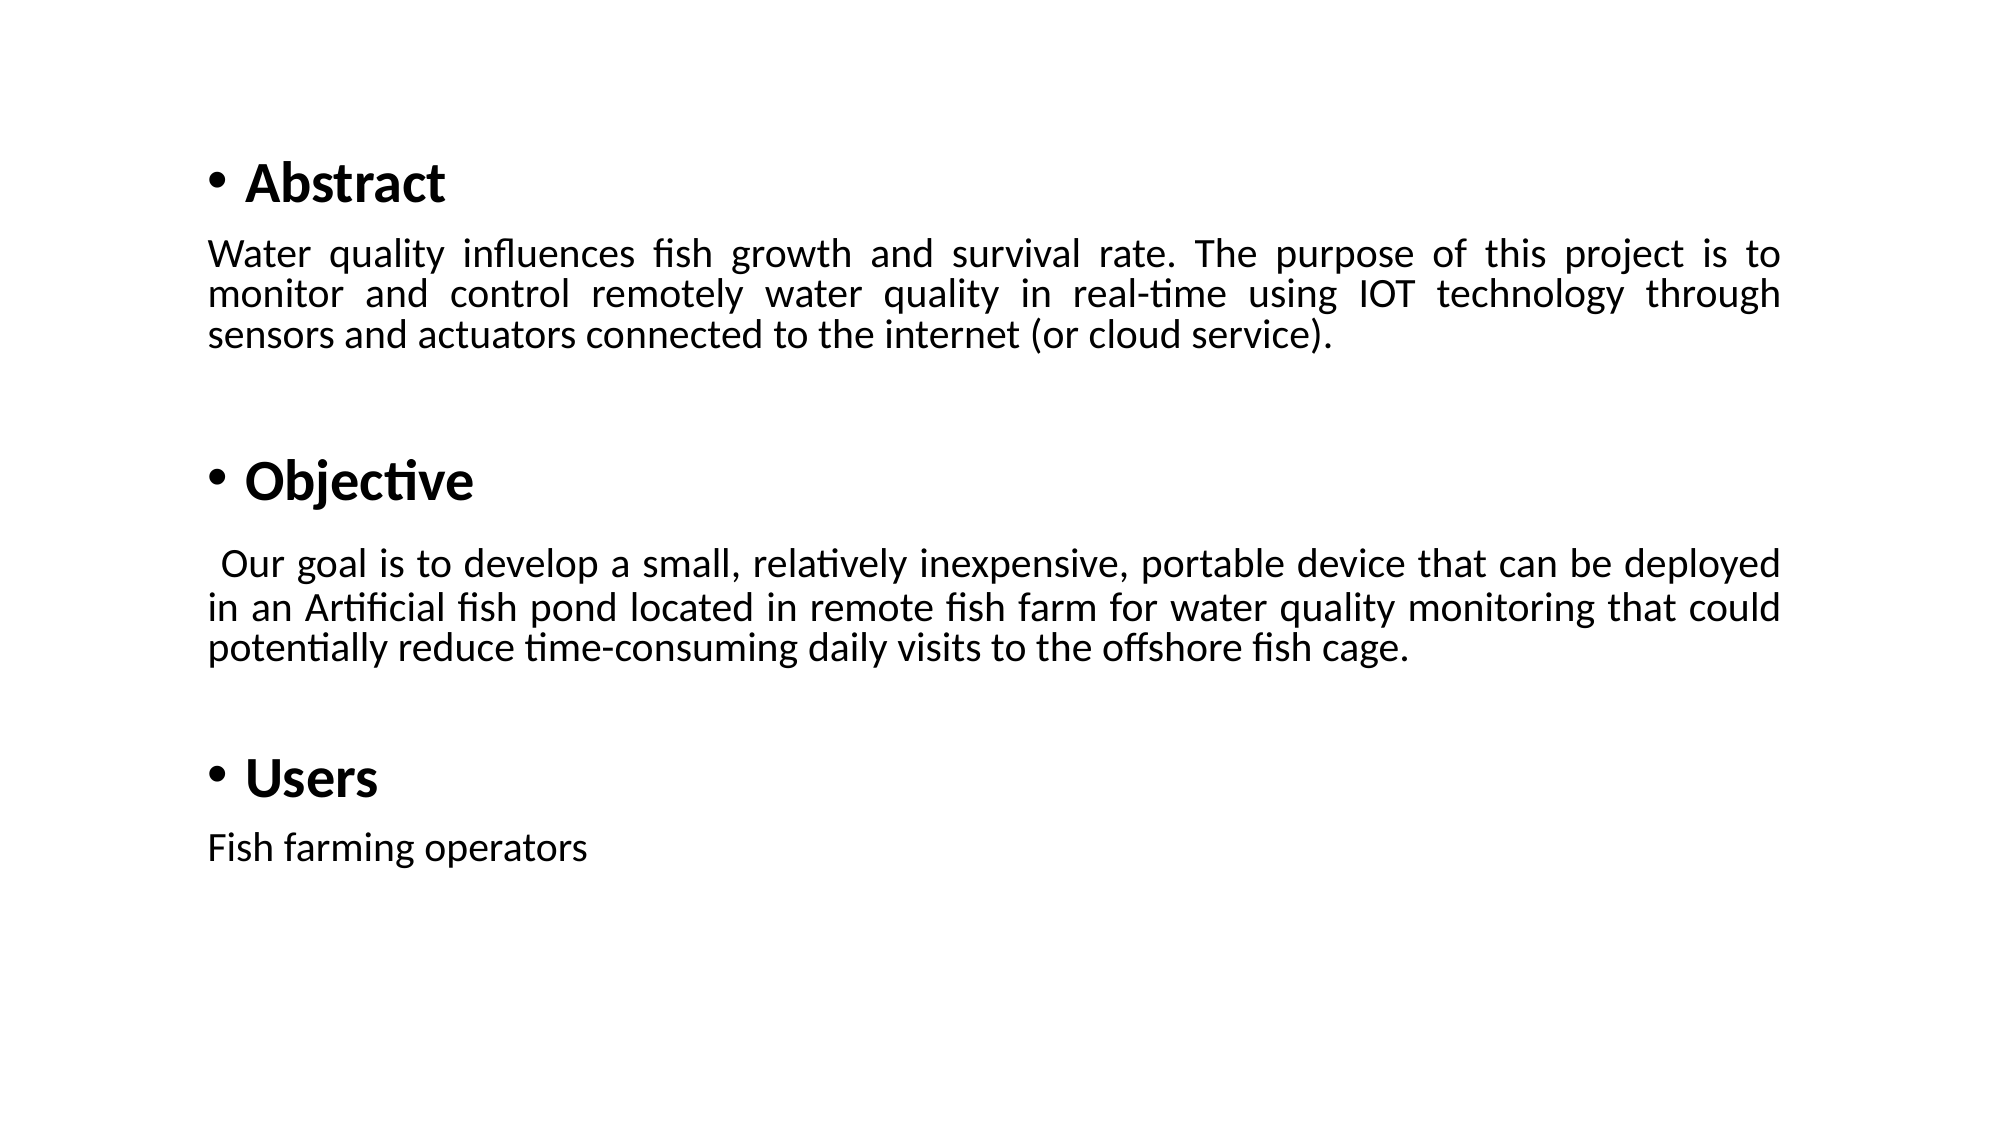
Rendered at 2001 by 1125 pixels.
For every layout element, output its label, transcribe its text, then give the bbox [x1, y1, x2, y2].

list Abstract Water quality influences fish growth and survival rate. The purpose of this project is to monitor and control remotely water quality in real-time using IOT technology through sensors and actuators connected to the internet (or cloud service). Objective Our goal is to develop a small, relatively inexpensive, portable device that can be deployed in an Artificial fish pond located in remote fish farm for water quality monitoring that could potentially reduce time-consuming daily visits to the offshore fish cage. Users Fish farming operators [199, 149, 1791, 948]
